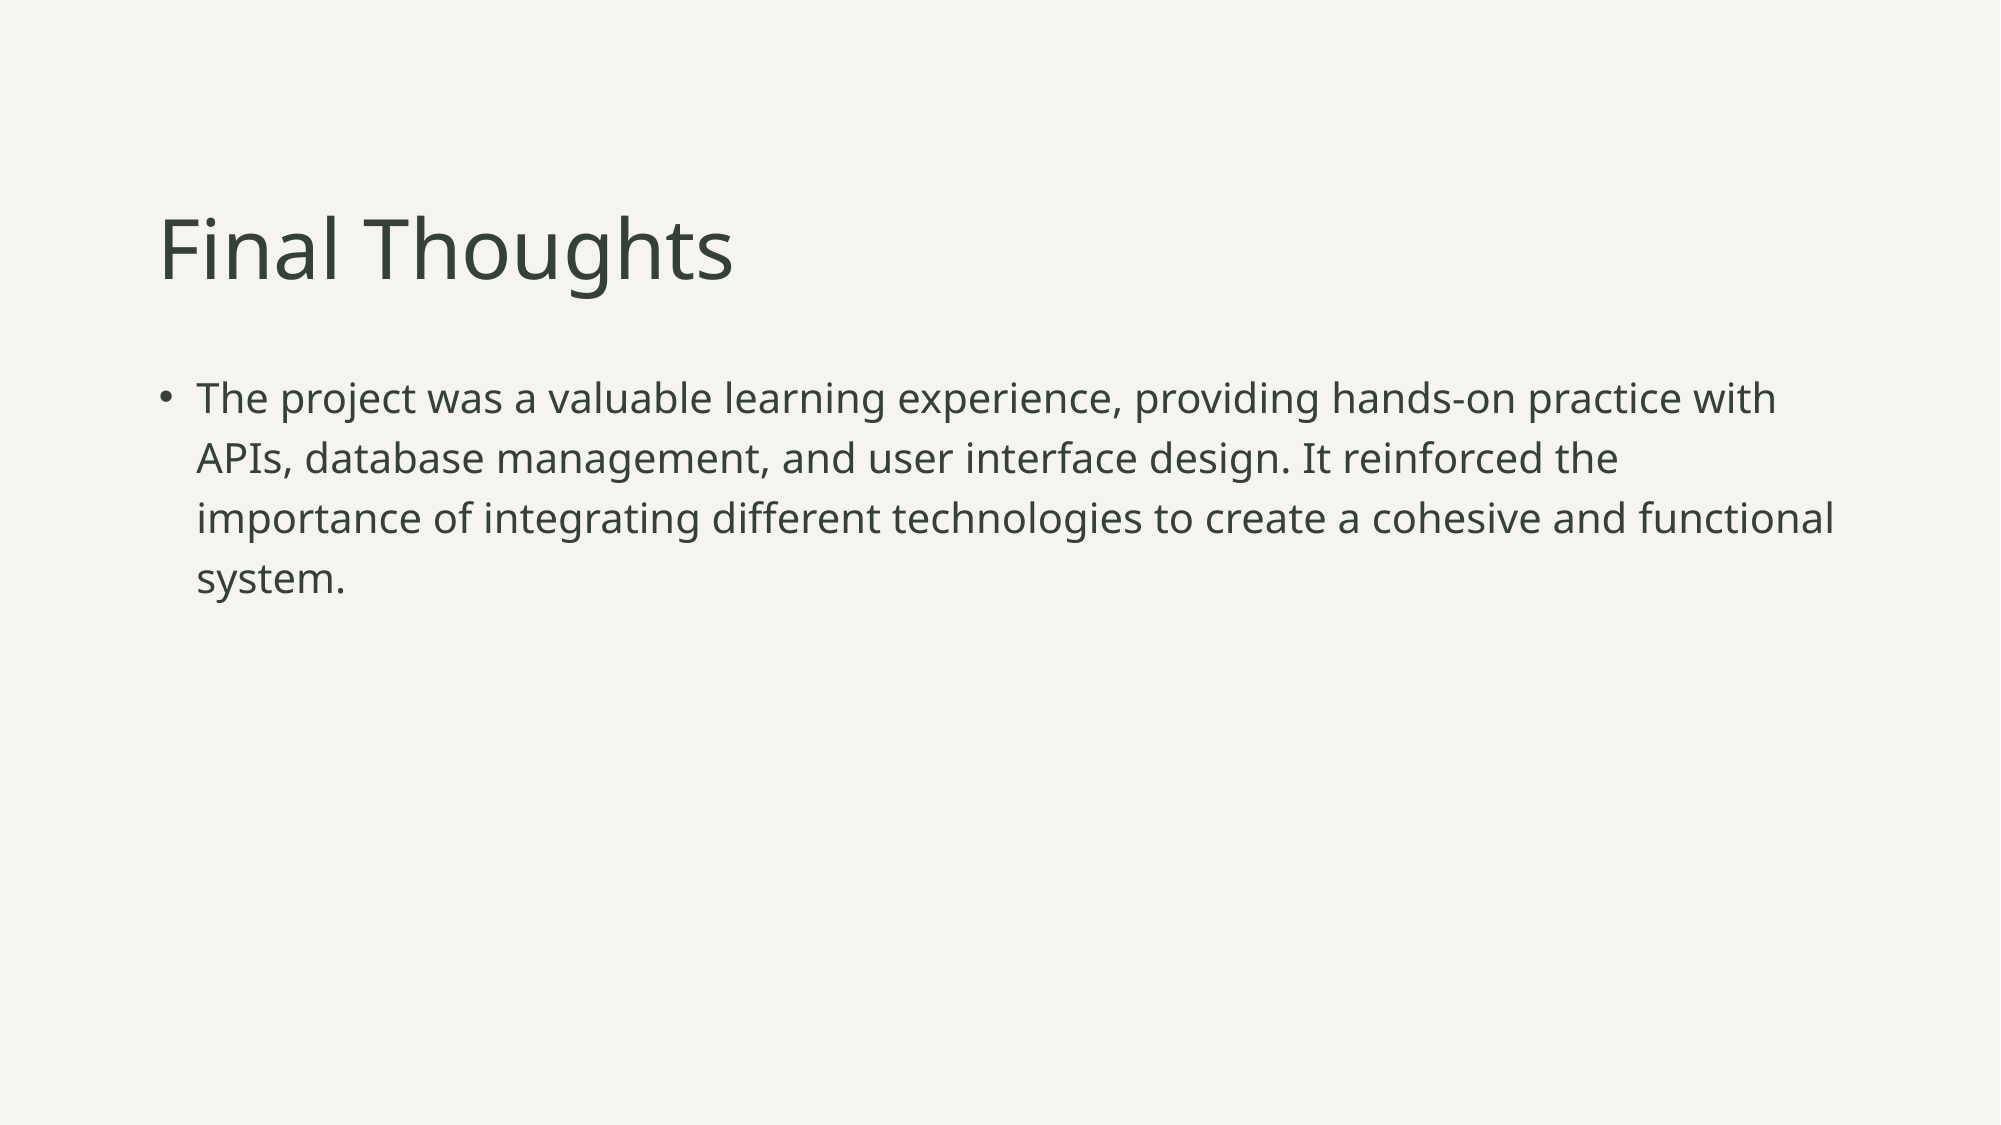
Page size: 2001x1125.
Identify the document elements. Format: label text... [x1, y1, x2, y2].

title Final Thoughts [142, 96, 1858, 305]
list The project was a valuable learning experience, providing hands-on practice with APIs, database management, and user interface design. It reinforced the importance of integrating different technologies to create a cohesive and functional system. [143, 353, 1857, 995]
